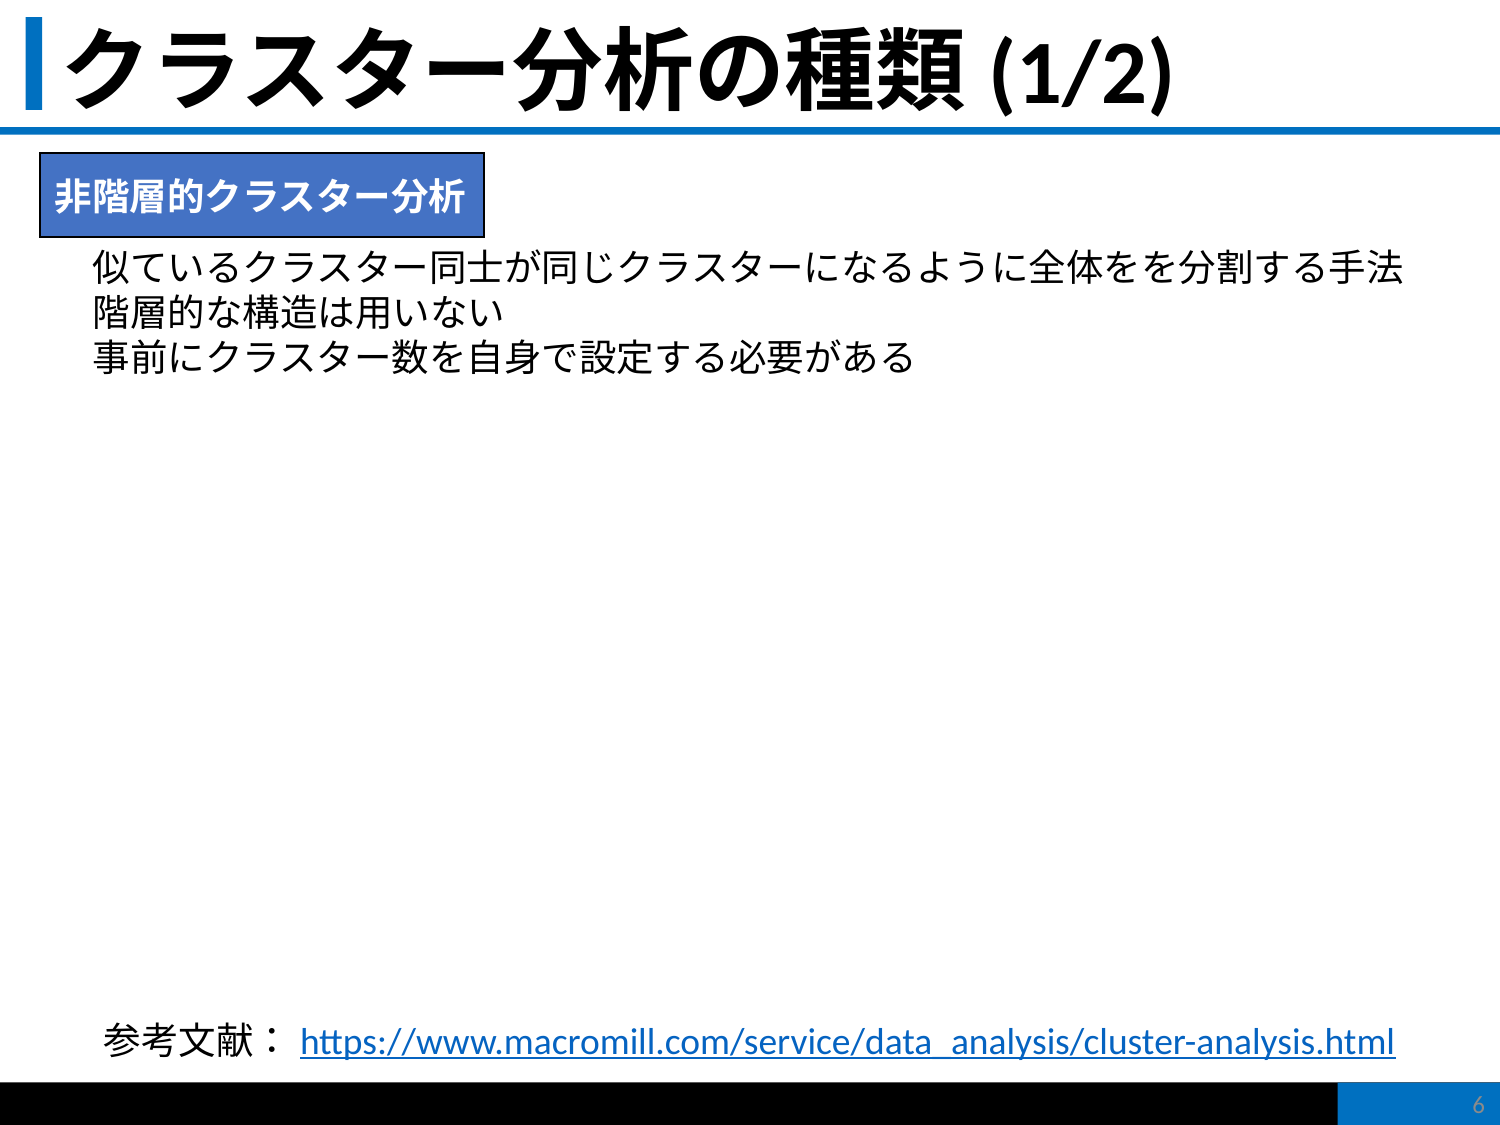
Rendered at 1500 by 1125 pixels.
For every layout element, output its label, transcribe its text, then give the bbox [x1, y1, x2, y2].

text_box 非階層的クラスター分析 [39, 152, 485, 238]
slide_number 6 [1337, 1082, 1500, 1125]
title クラスター分析の種類(1/2) [45, 17, 1340, 131]
text_box 参考文献：https://www.macromill.com/service/data_analysis/cluster-analysis.html [88, 1009, 1412, 1115]
text_box 似ているクラスター同士が同じクラスターになるように全体をを分割する手法 階層的な構造は用いない 事前にクラスター数を自身で設定する必要がある [77, 236, 1500, 387]
